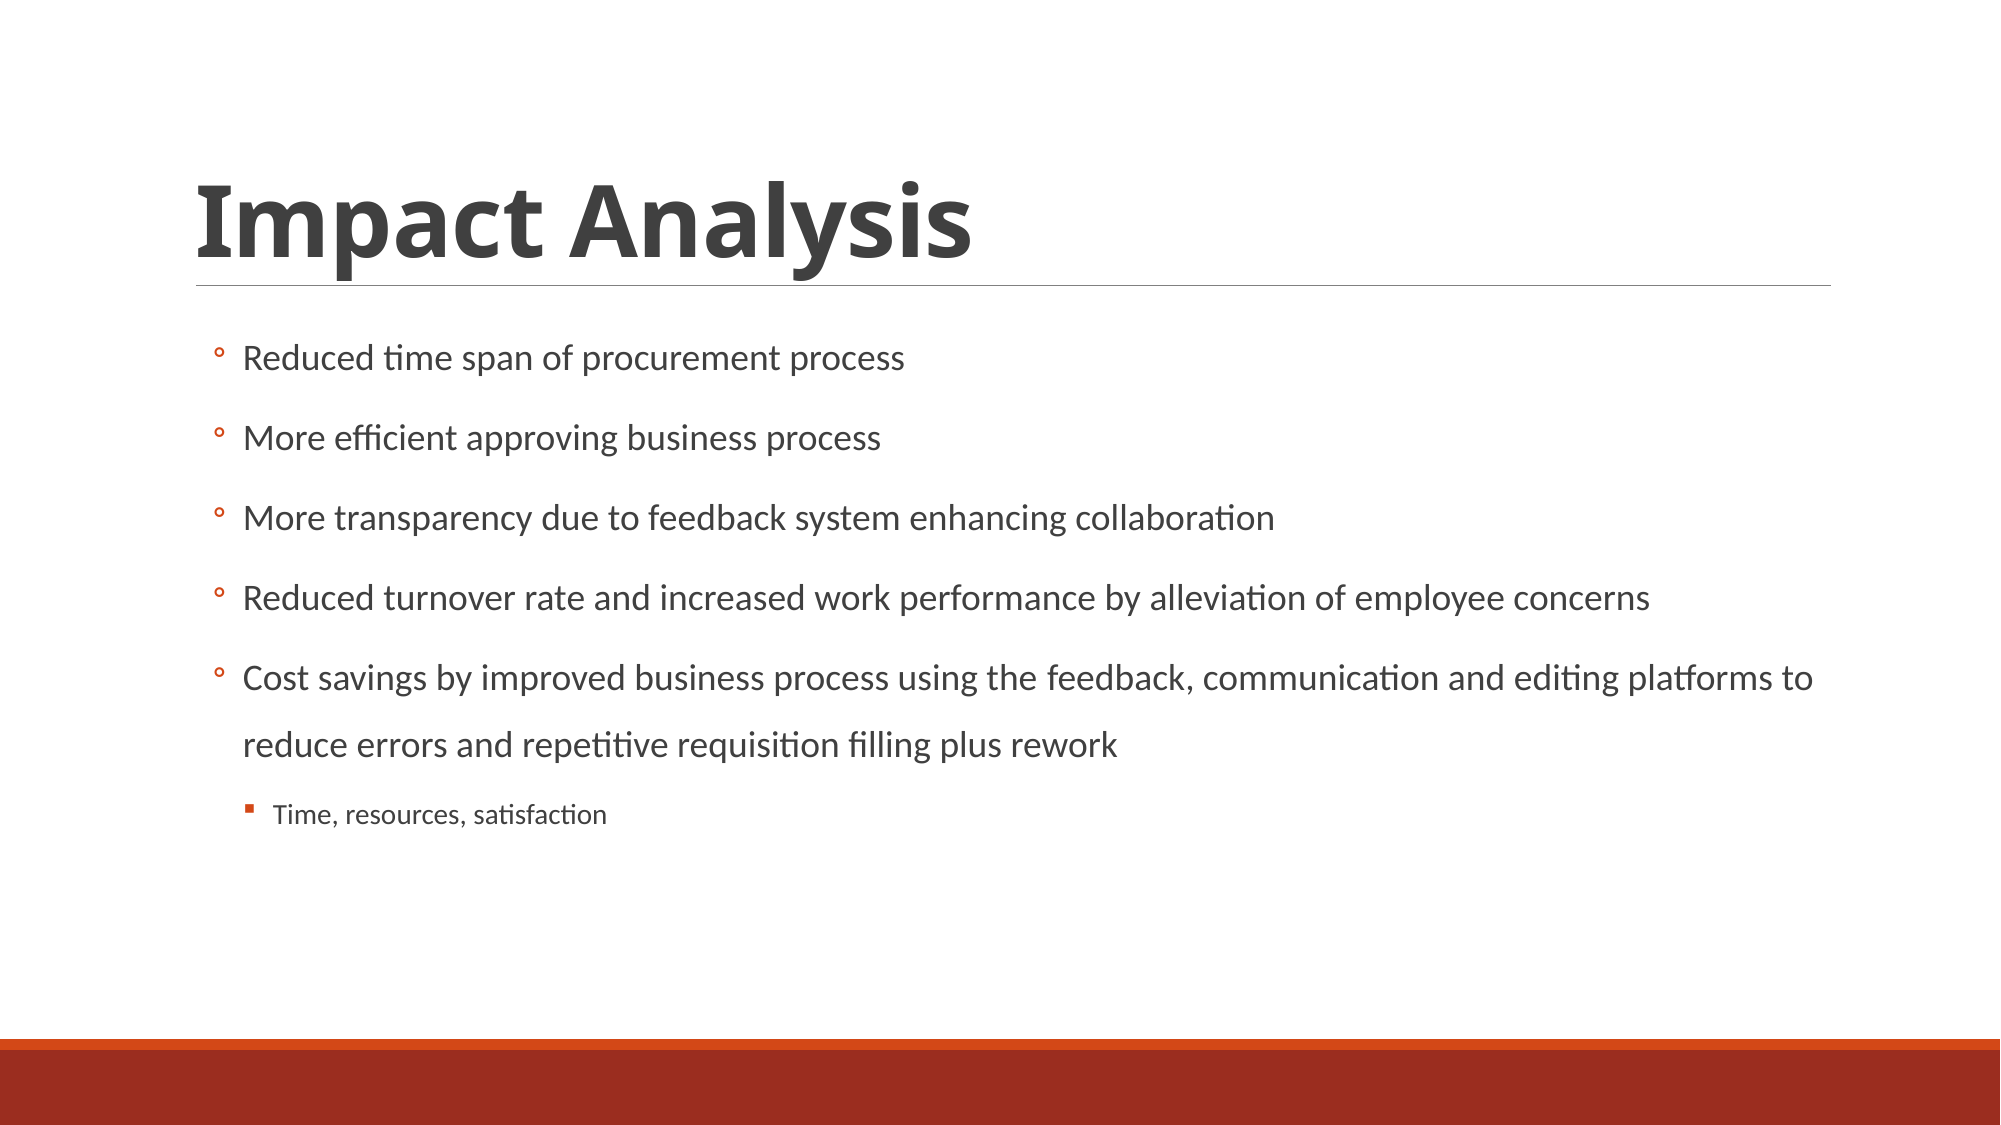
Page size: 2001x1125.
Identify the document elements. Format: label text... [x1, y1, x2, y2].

list Reduced time span of procurement process More efficient approving business process More transparency due to feedback system enhancing collaboration Reduced turnover rate and increased work performance by alleviation of employee concerns Cost savings by improved business process using the feedback, communication and editing platforms to reduce errors and repetitive requisition filling plus rework Time, resources, satisfaction [180, 302, 1830, 963]
title Impact Analysis [180, 47, 1830, 285]
